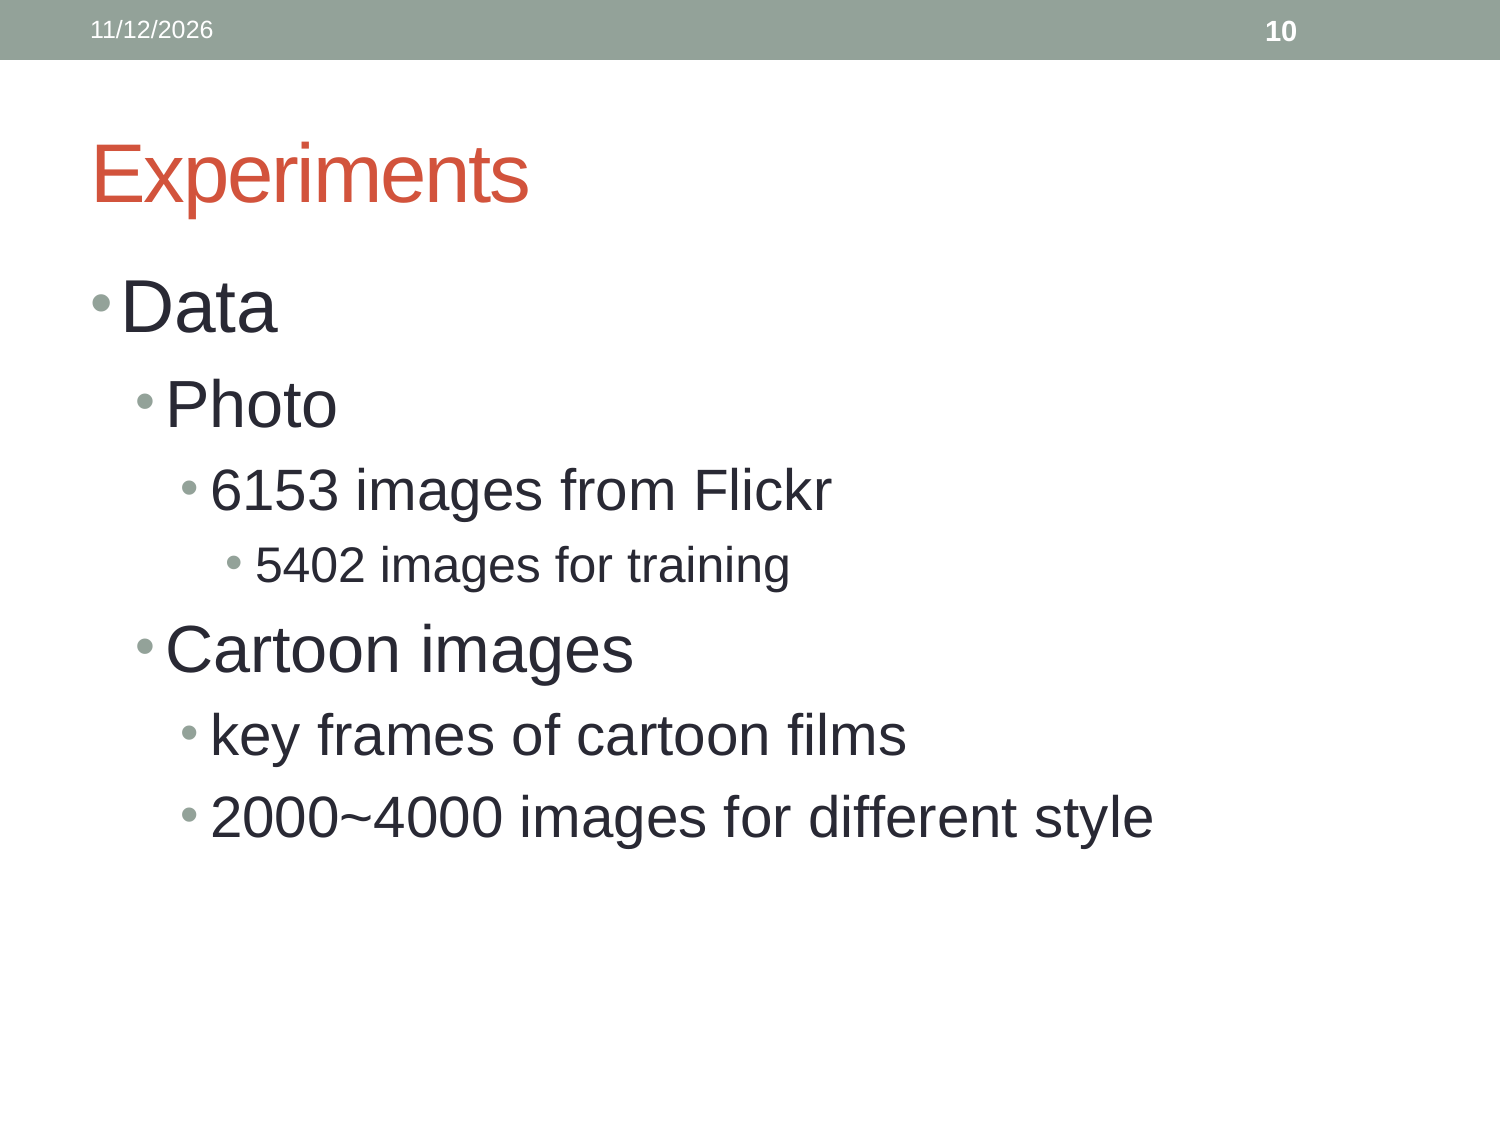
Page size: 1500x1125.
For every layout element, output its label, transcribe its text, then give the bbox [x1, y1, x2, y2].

slide_number 10 [1250, 3, 1425, 57]
list Data Photo 6153 images from Flickr 5402 images for training Cartoon images key frames of cartoon films 2000~4000 images for different style [75, 249, 1425, 1125]
title Experiments [75, 87, 1425, 249]
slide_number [75, 1, 266, 56]
